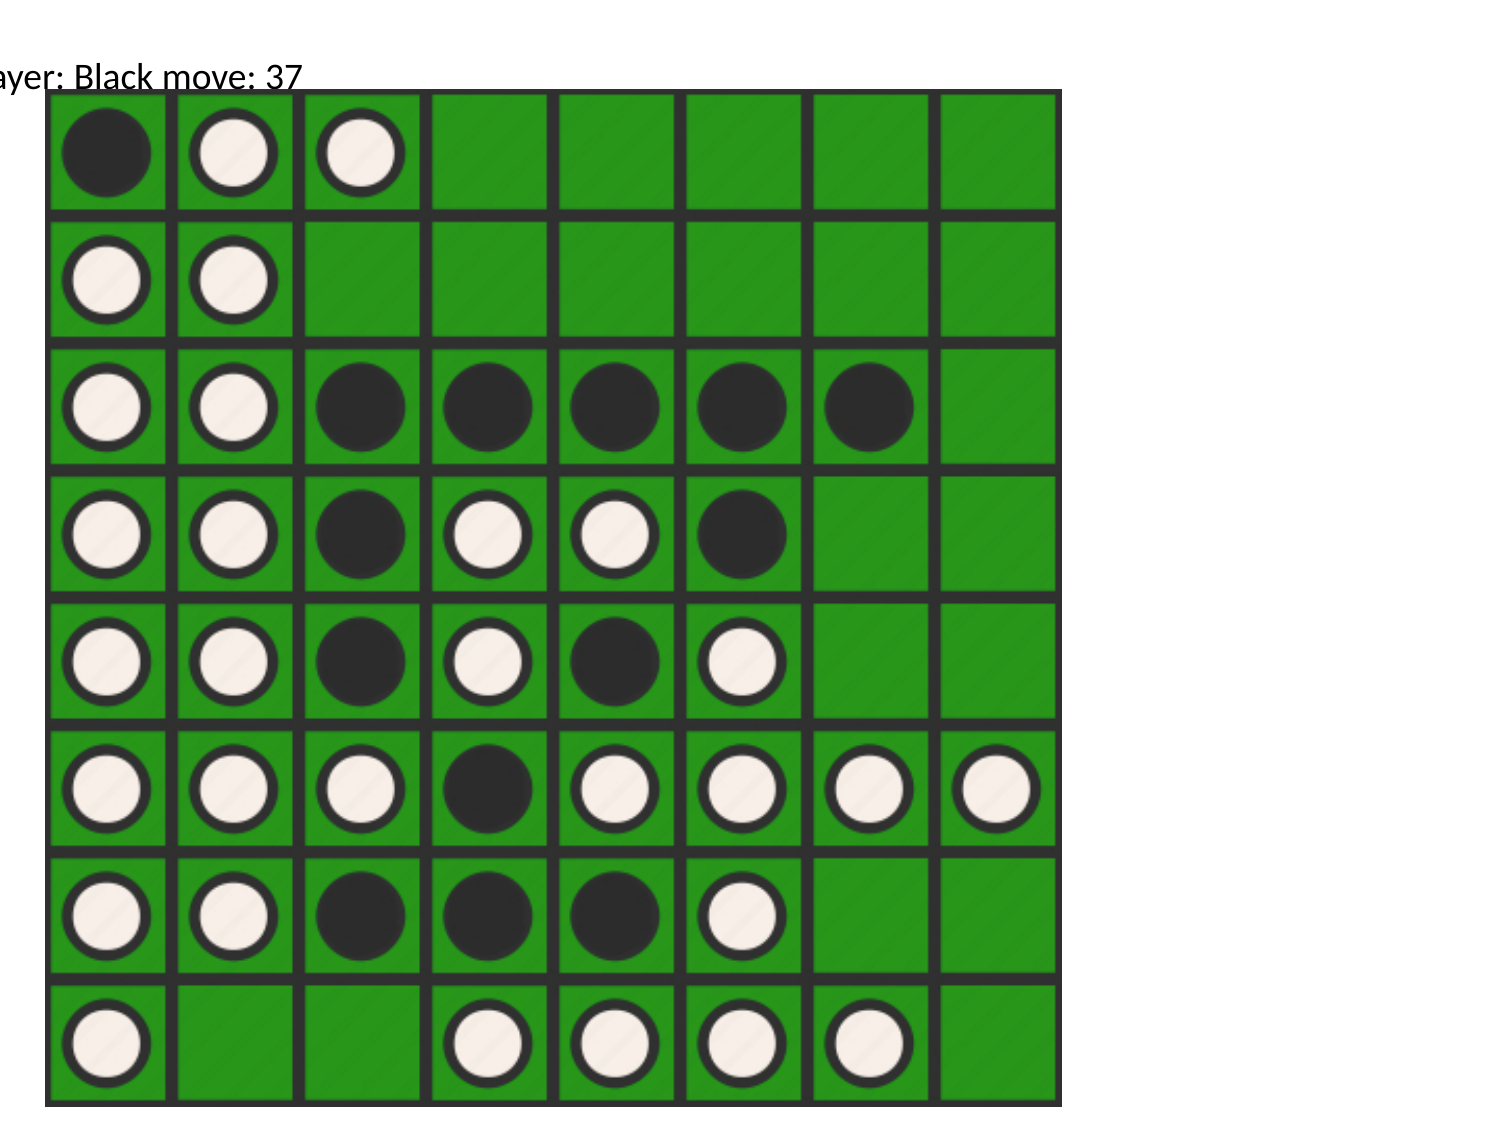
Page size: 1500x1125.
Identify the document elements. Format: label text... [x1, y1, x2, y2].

picture [44, 89, 1062, 1107]
text_box turn: 39 player: Black move: 37 [0, 44, 319, 105]
